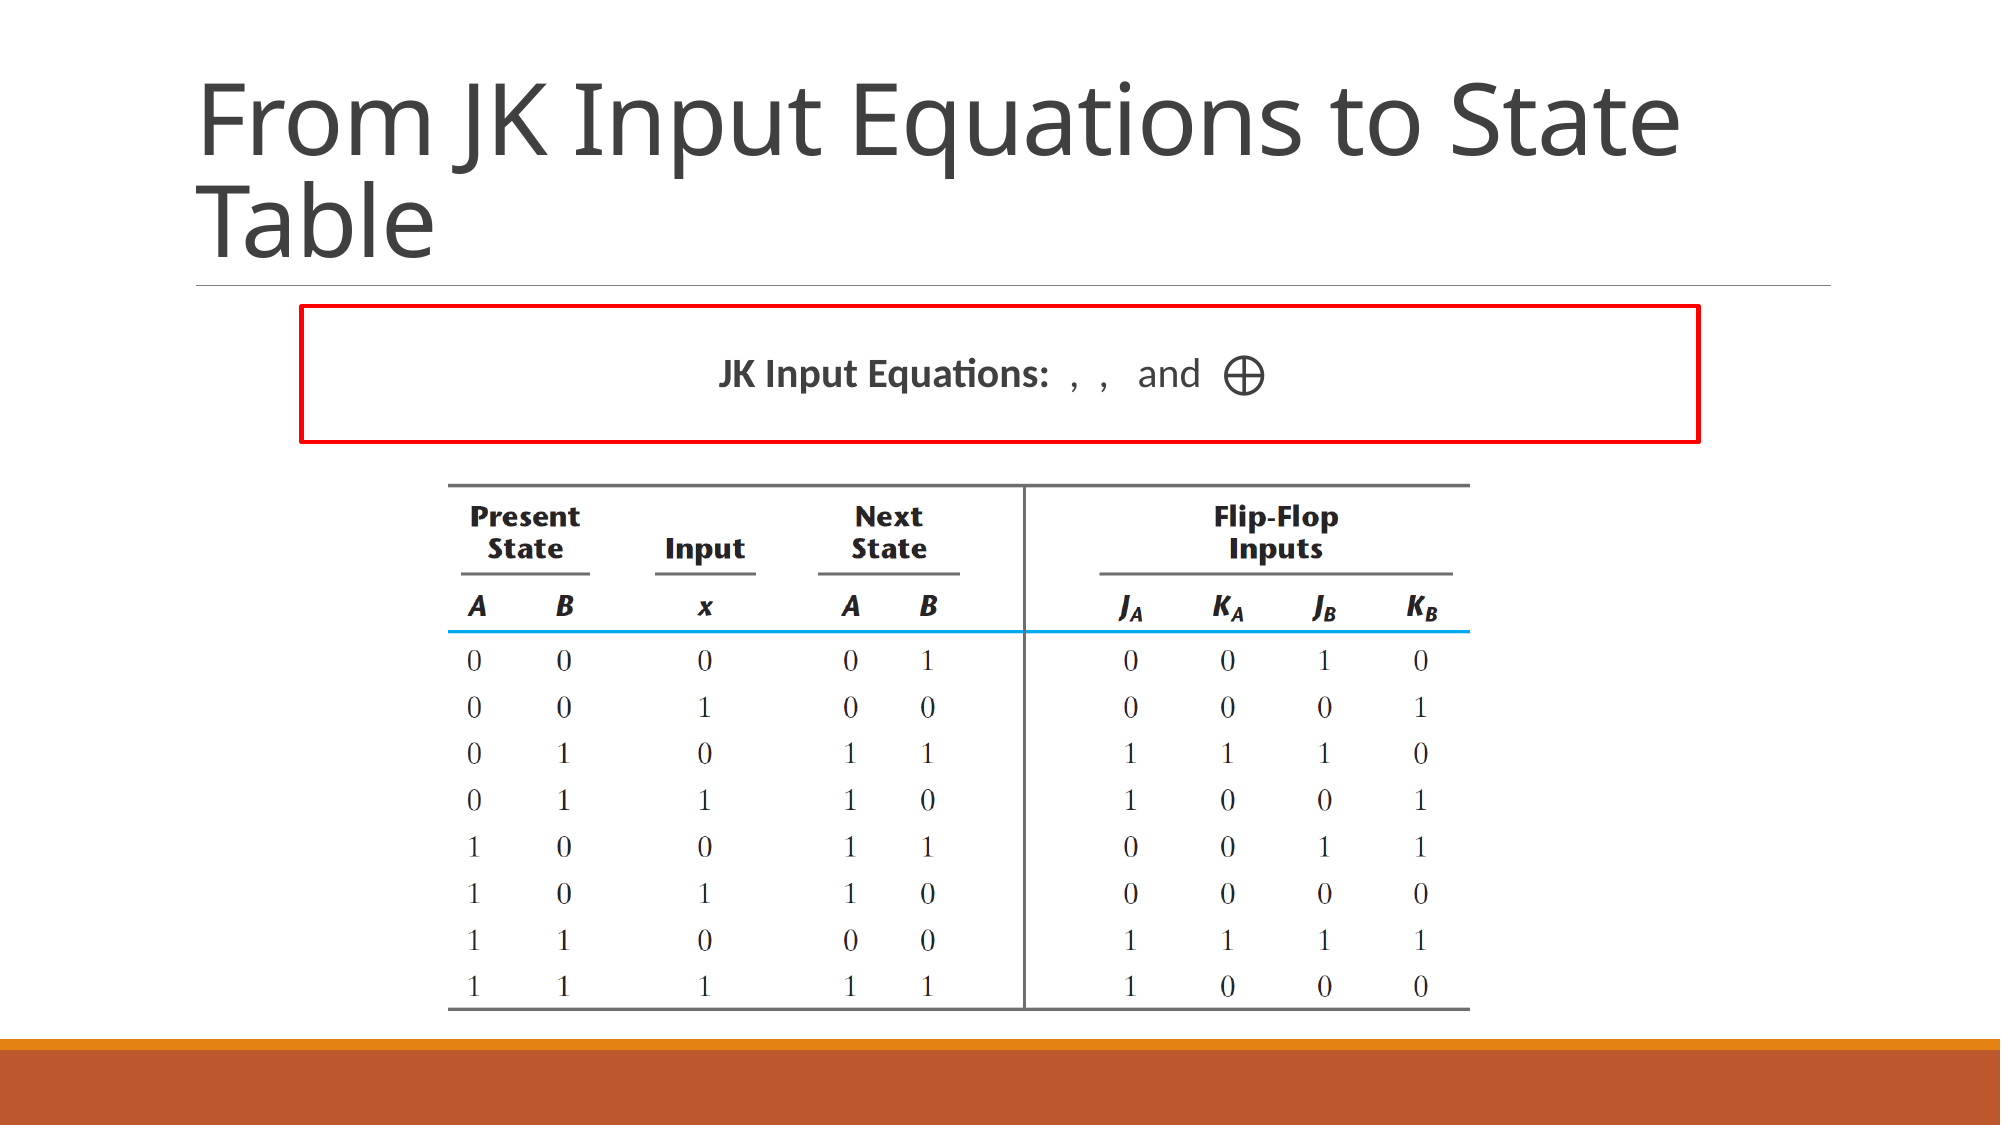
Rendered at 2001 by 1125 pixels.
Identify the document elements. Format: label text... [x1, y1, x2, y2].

title From JK Input Equations to State Table [180, 47, 1830, 285]
picture [436, 477, 1476, 1018]
